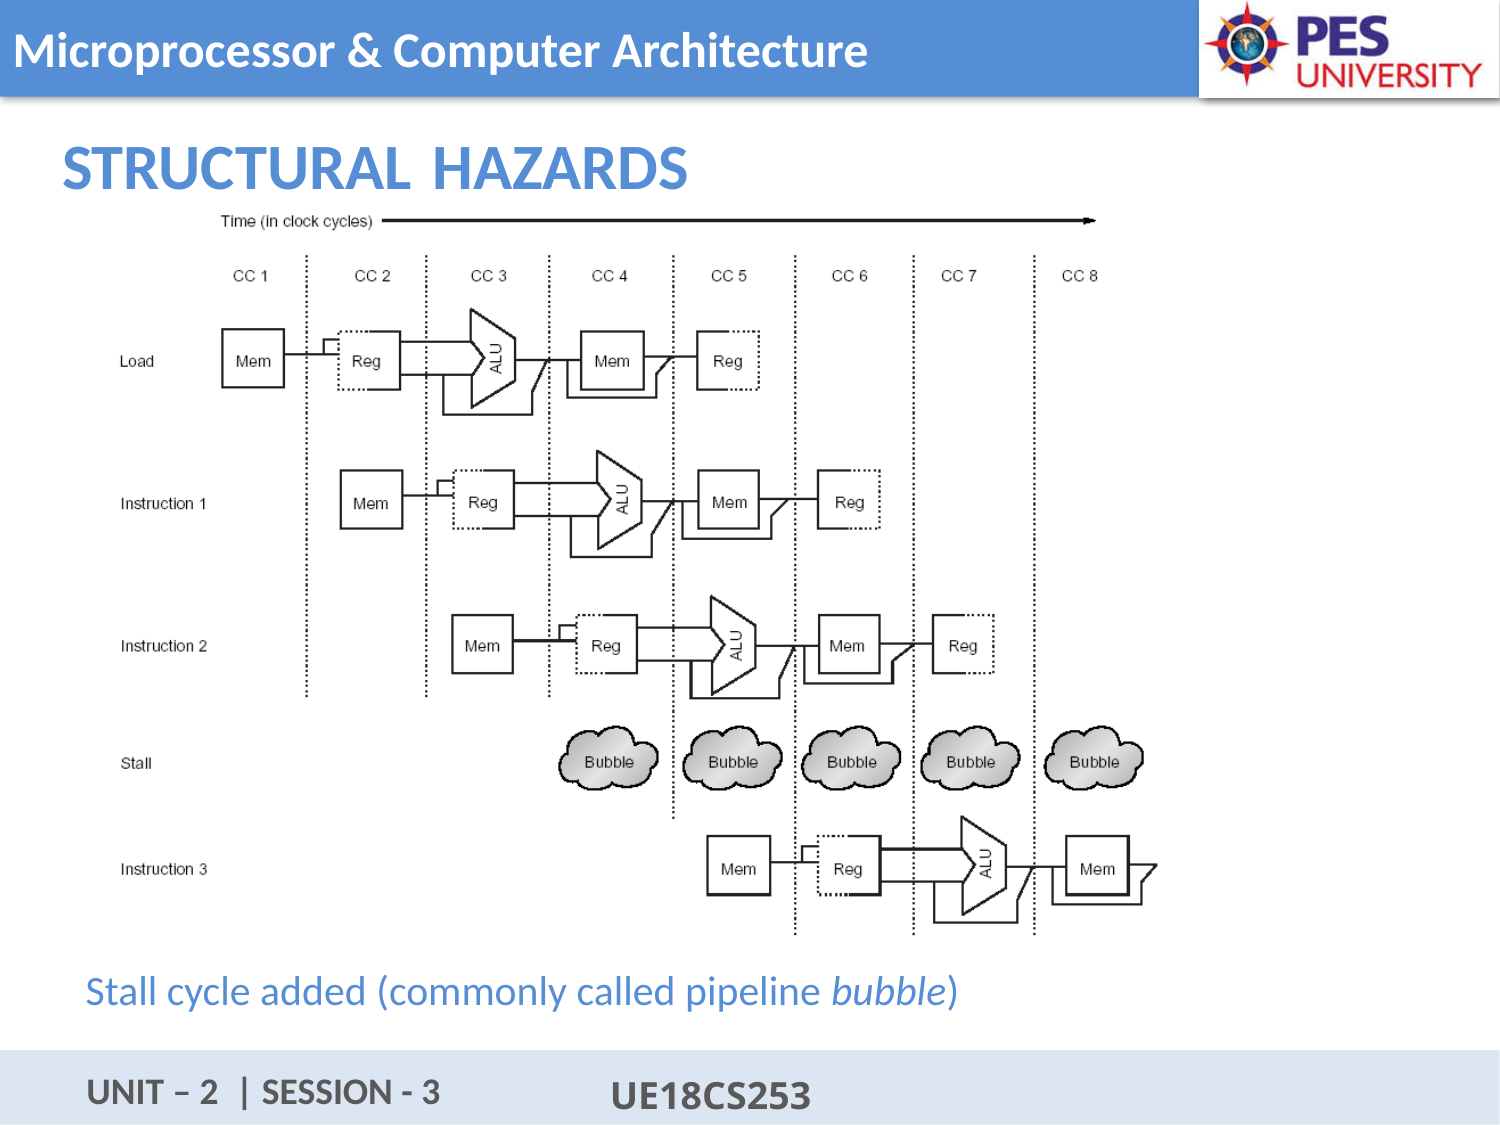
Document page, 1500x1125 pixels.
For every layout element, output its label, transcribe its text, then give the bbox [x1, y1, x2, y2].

text_box [37, 950, 1025, 1025]
text_box Structural Hazards [47, 90, 1046, 216]
text_box Stall cycle added (commonly called pipeline bubble) [70, 956, 1264, 1022]
picture [1199, 0, 1500, 98]
picture [112, 212, 1162, 950]
